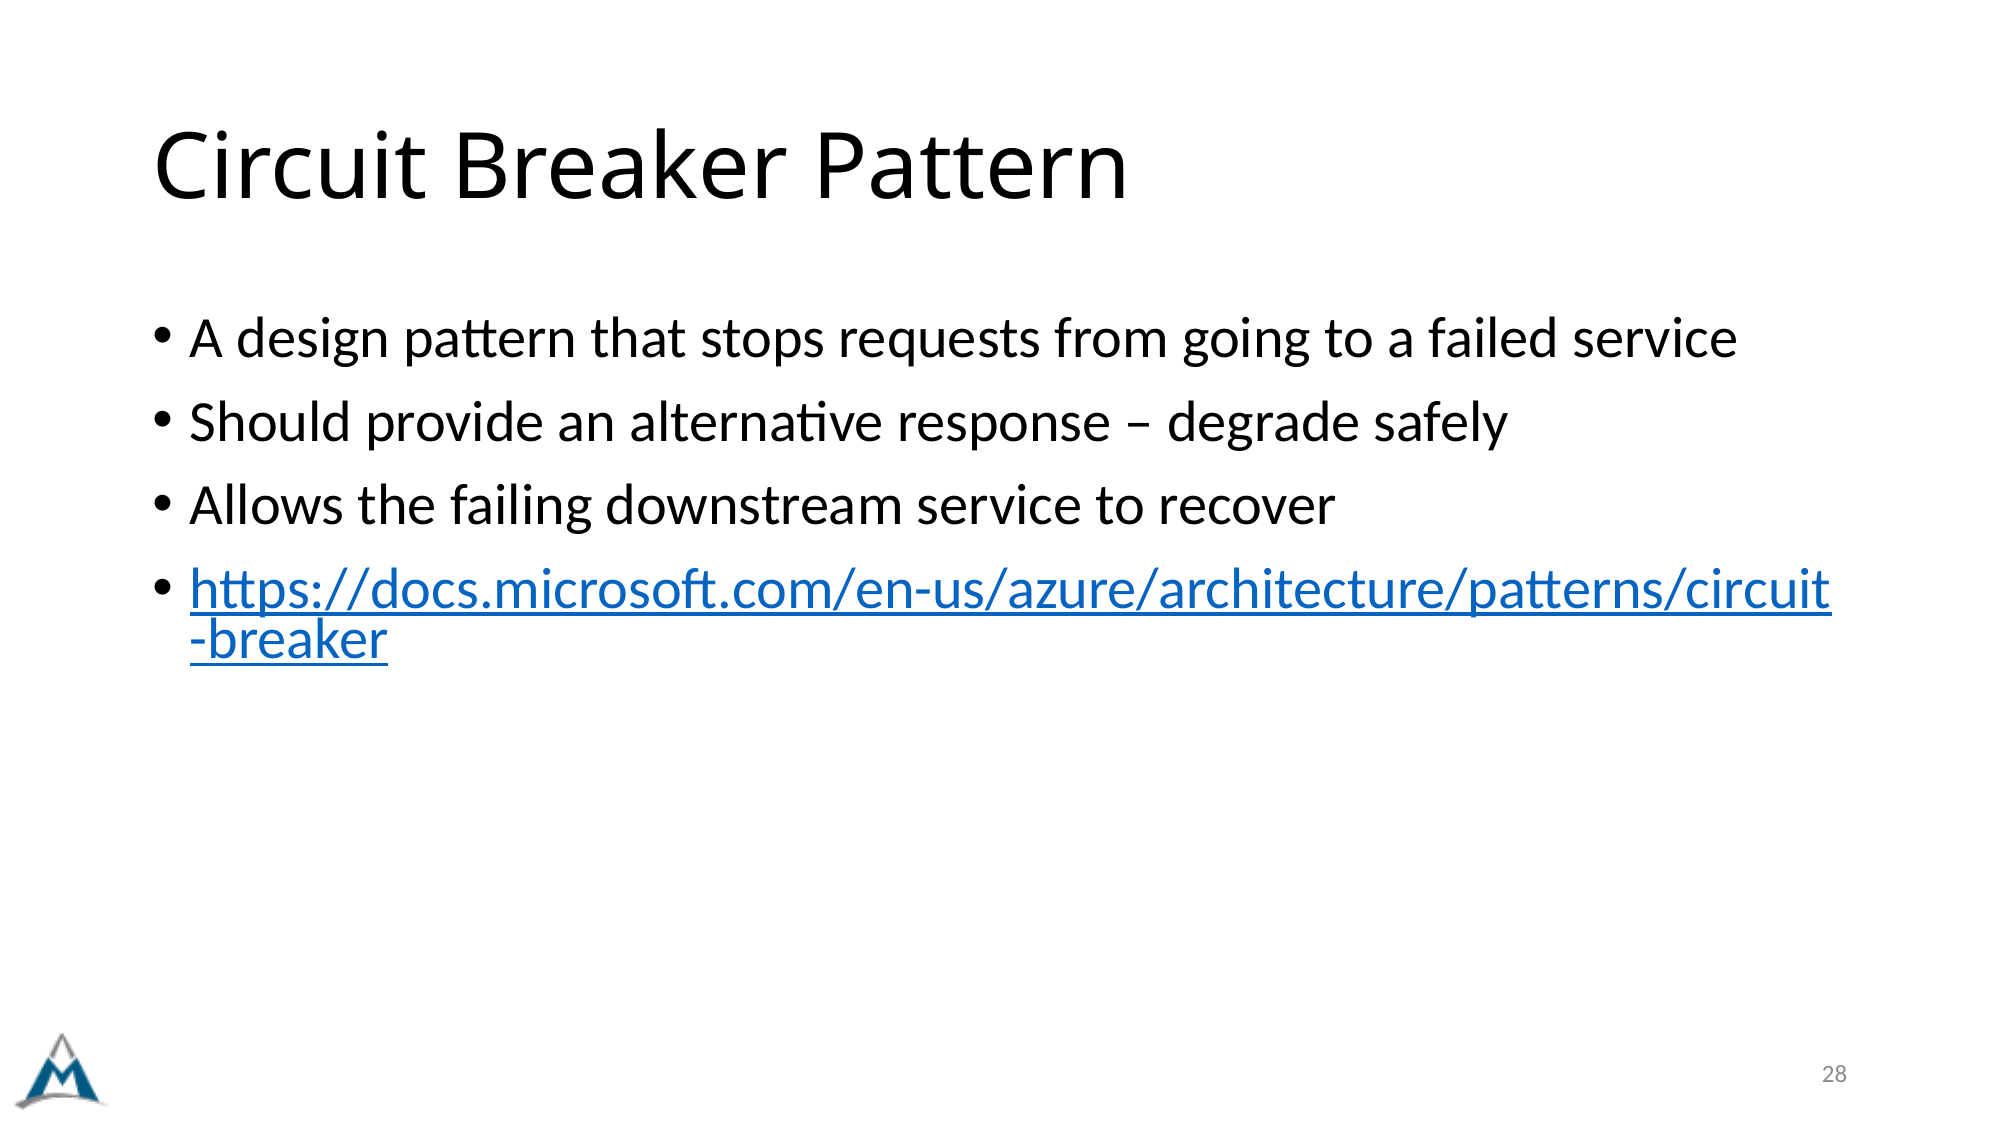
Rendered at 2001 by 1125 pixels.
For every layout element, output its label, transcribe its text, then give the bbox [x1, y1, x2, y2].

title Circuit Breaker Pattern [137, 59, 1863, 278]
list A design pattern that stops requests from going to a failed service Should provide an alternative response – degrade safely Allows the failing downstream service to recover https://docs.microsoft.com/en-us/azure/architecture/patterns/circuit-breaker [137, 299, 1863, 1014]
picture [12, 1033, 112, 1112]
slide_number 28 [1412, 1042, 1863, 1103]
